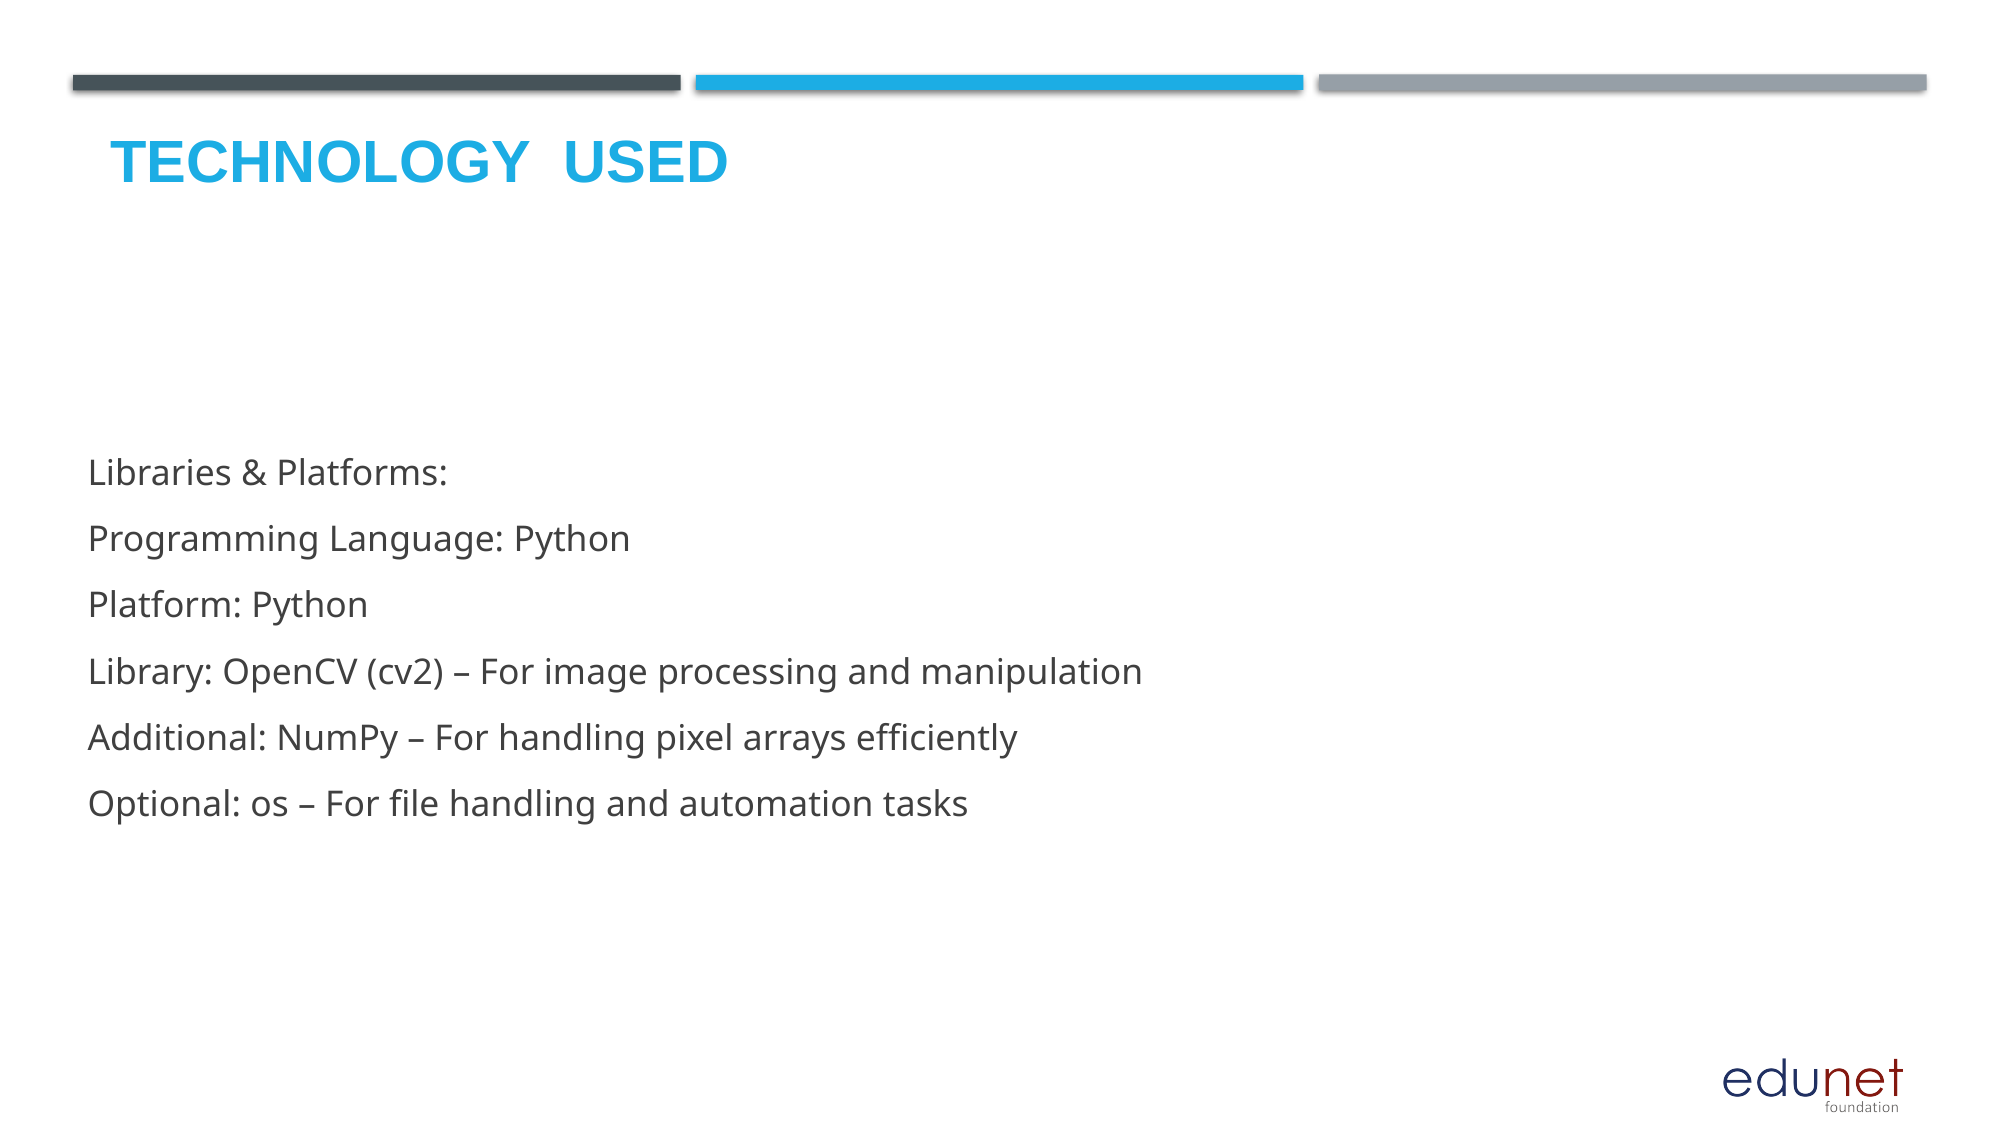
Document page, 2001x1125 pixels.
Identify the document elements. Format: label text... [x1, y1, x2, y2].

list Libraries & Platforms: Programming Language: Python Platform: Python Library: OpenCV (cv2) – For image processing and manipulation Additional: NumPy – For handling pixel arrays efficiently Optional: os – For file handling and automation tasks [72, 178, 1978, 1091]
title Technology used [95, 115, 1905, 178]
picture [1719, 1091, 1905, 1116]
